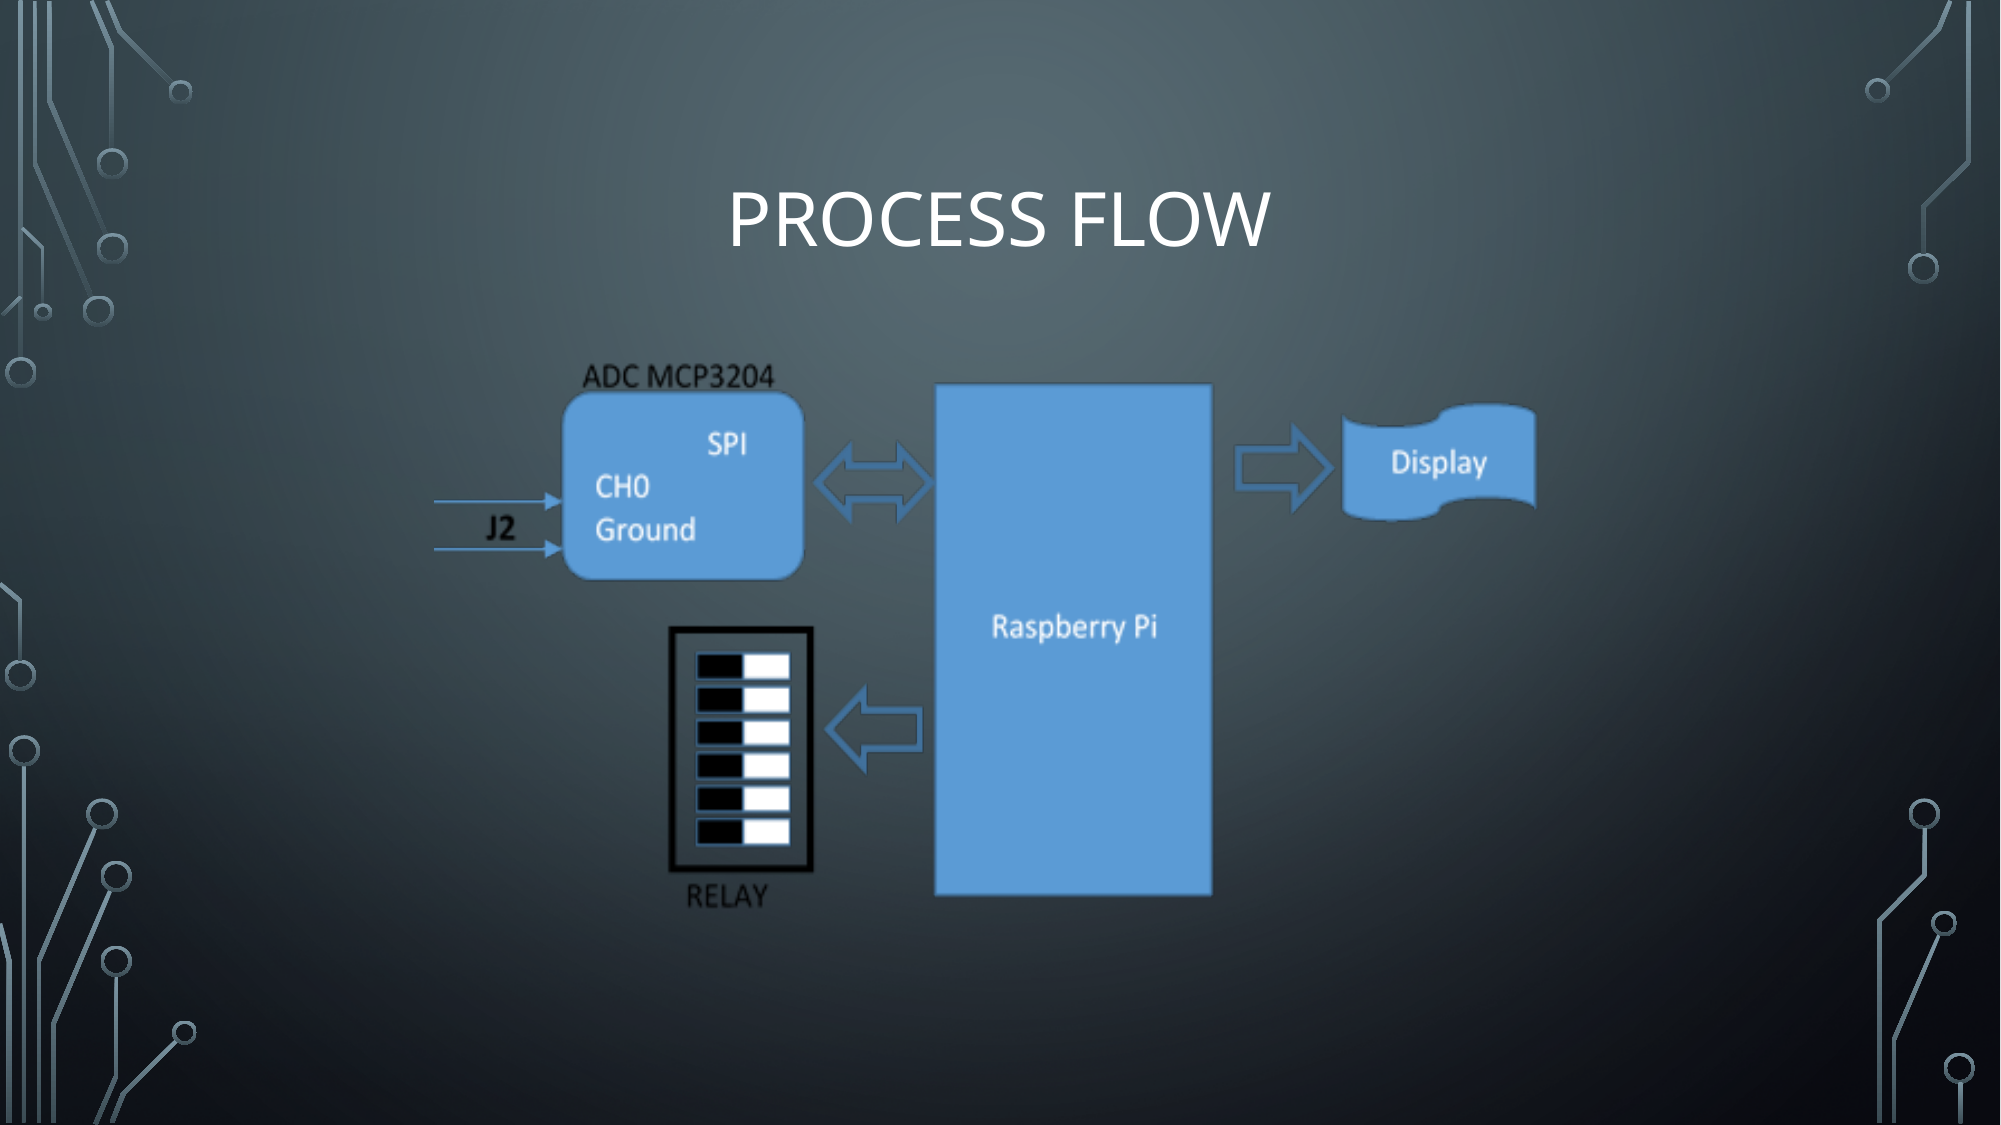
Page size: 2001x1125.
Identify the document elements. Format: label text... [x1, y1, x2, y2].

title Process flow [187, 101, 1813, 344]
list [434, 343, 1542, 930]
